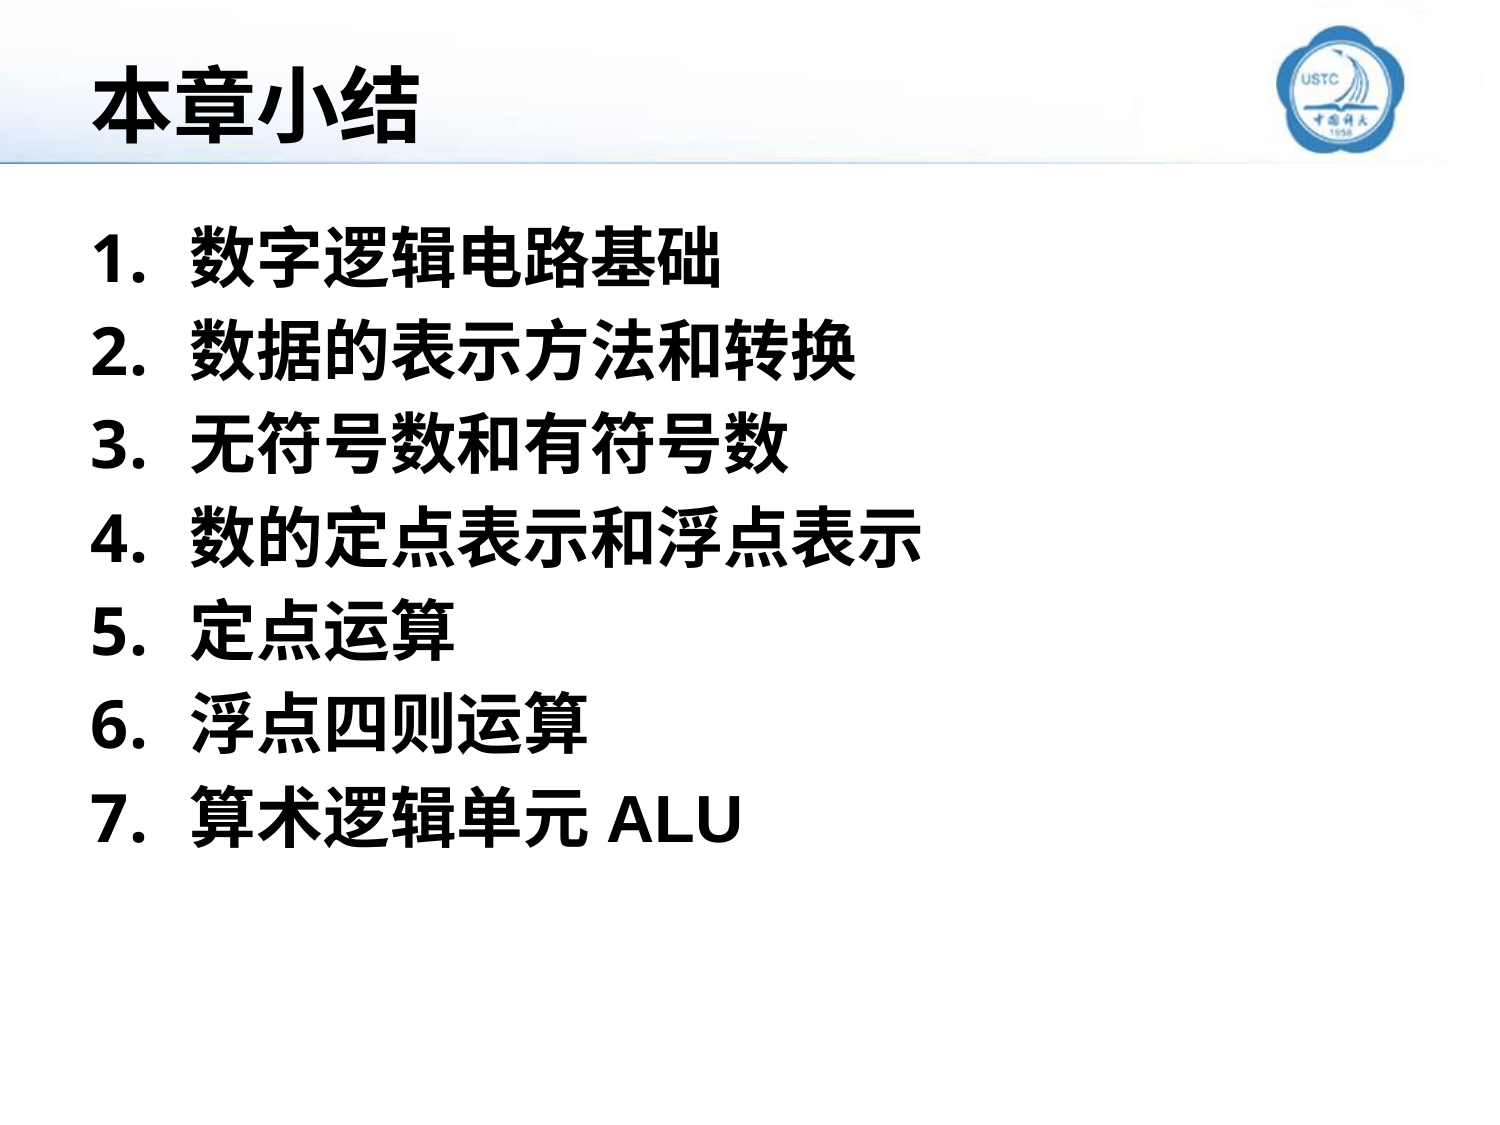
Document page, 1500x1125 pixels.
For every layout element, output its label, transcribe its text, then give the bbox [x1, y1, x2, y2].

list 数字逻辑电路基础 数据的表示方法和转换 无符号数和有符号数 数的定点表示和浮点表示 定点运算 浮点四则运算 算术逻辑单元ALU [75, 208, 1425, 1005]
picture [0, 0, 1500, 164]
title 本章小结 [75, 45, 1425, 161]
